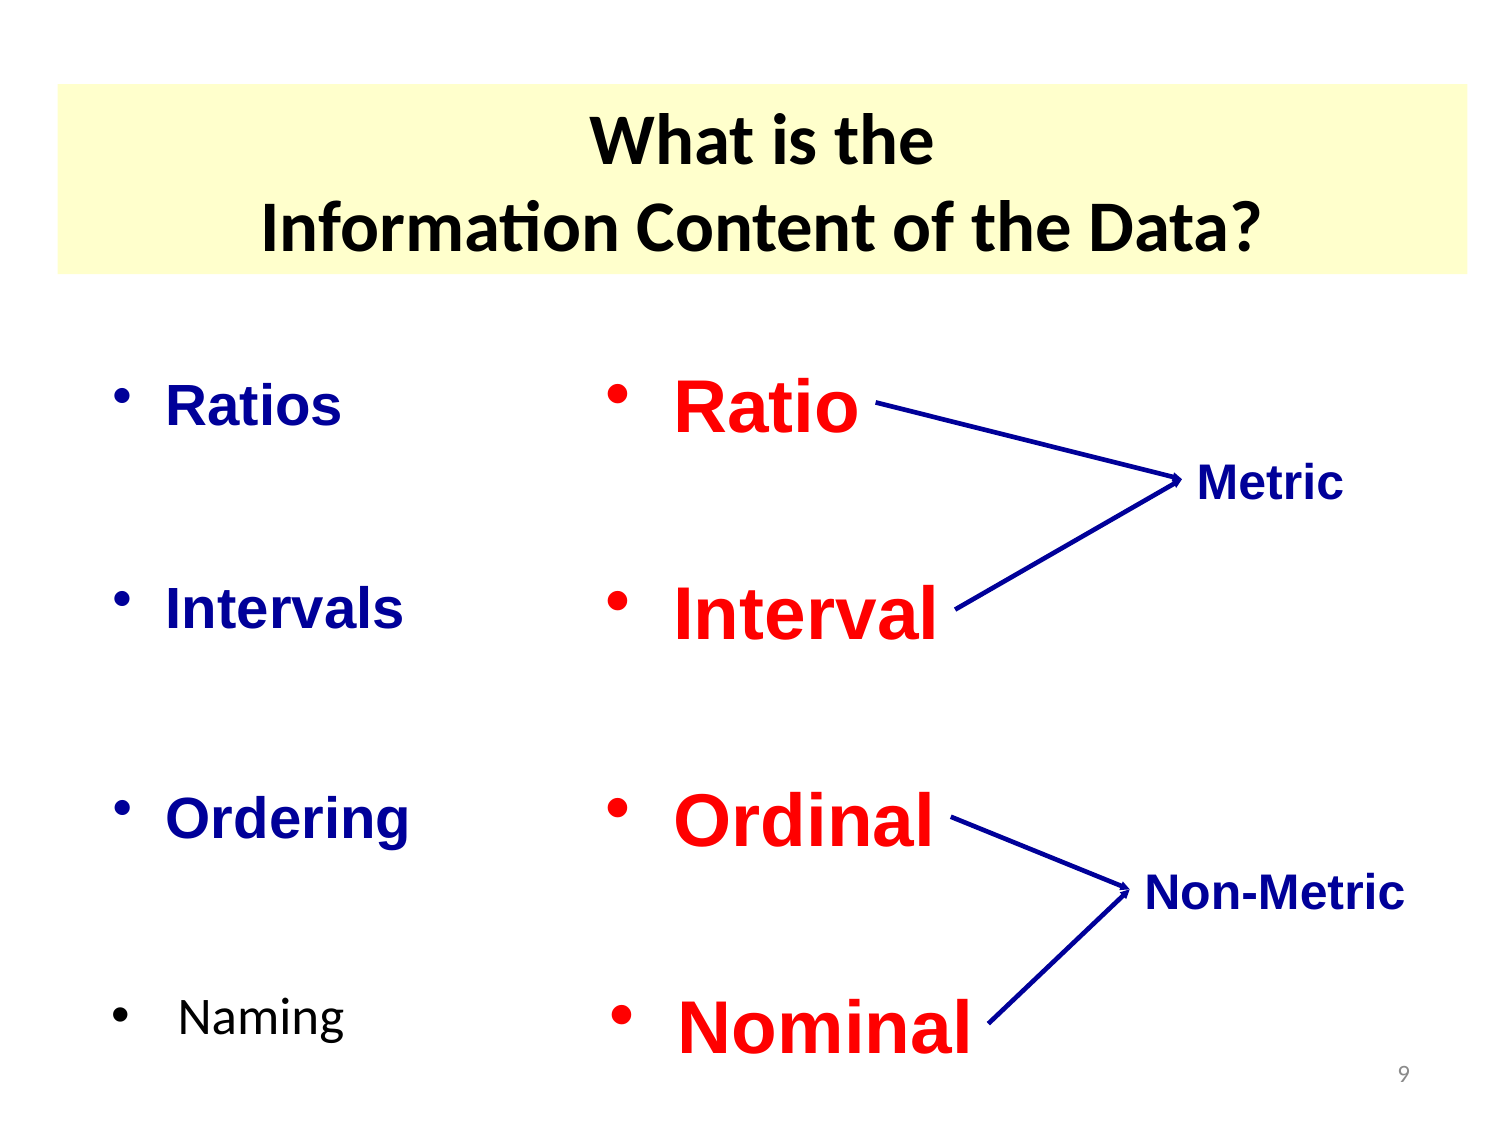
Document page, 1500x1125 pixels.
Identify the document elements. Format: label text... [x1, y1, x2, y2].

text_box Ordering [97, 772, 427, 858]
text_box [952, 817, 1129, 891]
text_box Ratios [97, 360, 359, 445]
text_box Intervals [97, 563, 421, 648]
text_box Non-Metric [1132, 851, 1421, 927]
text_box Nominal [594, 971, 989, 1076]
title What is the Information Content of the Data? [57, 84, 1468, 275]
text_box Interval [590, 557, 956, 662]
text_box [876, 402, 1182, 480]
slide_number 9 [1074, 1042, 1425, 1103]
text_box Ordinal [590, 764, 951, 869]
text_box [956, 486, 1182, 611]
text_box Ratio [590, 350, 876, 455]
text_box Metric [1185, 441, 1360, 517]
list Naming [96, 981, 486, 1078]
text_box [993, 896, 1129, 1025]
